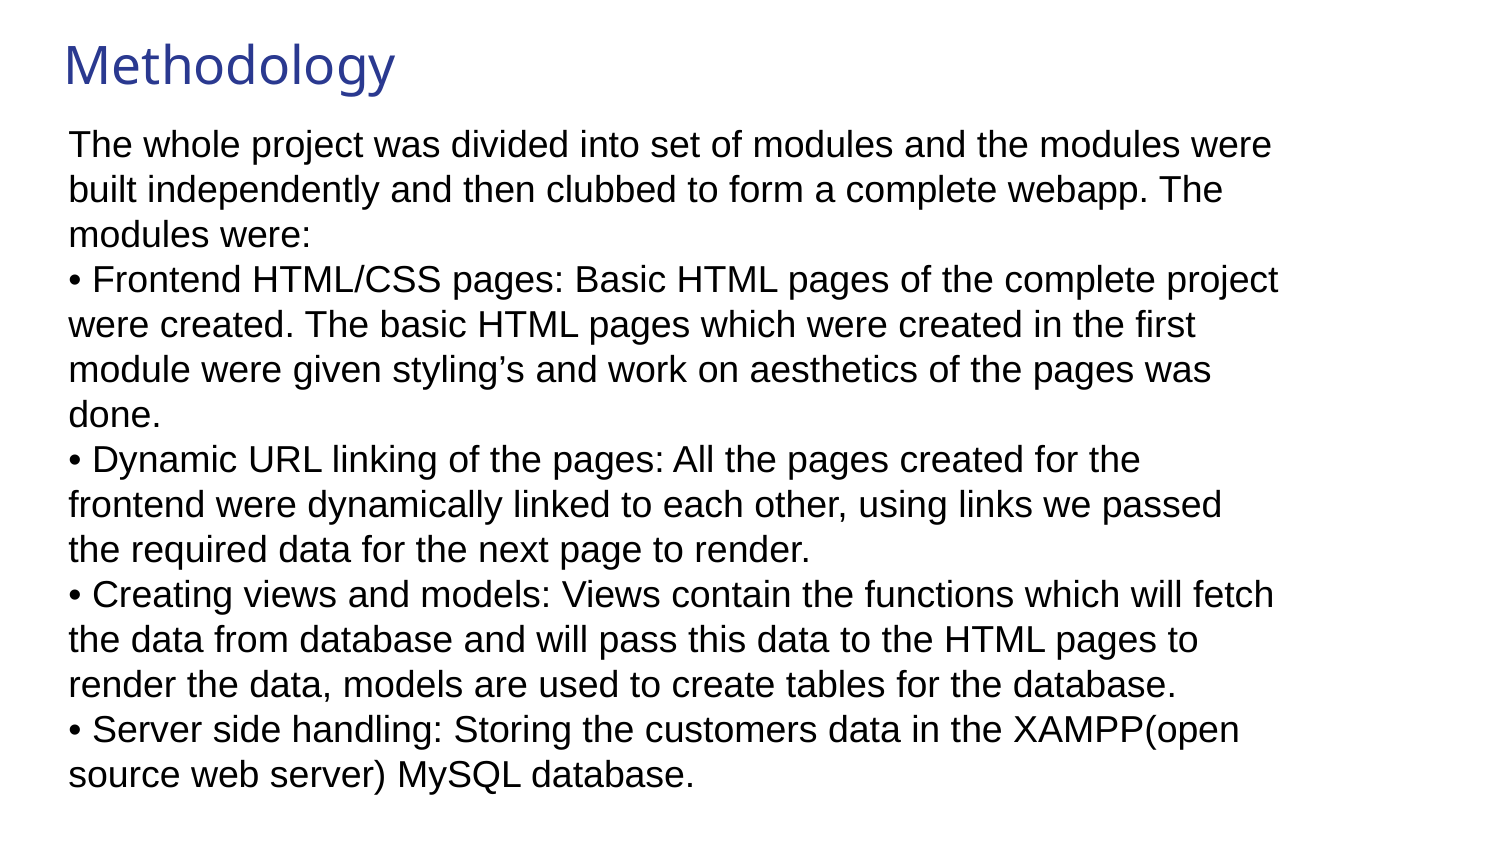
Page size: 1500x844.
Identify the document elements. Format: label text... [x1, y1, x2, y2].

title Methodology [48, 16, 413, 104]
text_box The whole project was divided into set of modules and the modules were built independently and then clubbed to form a complete webapp. The modules were: • Frontend HTML/CSS pages: Basic HTML pages of the complete project were created. The basic HTML pages which were created in the first module were given styling’s and work on aesthetics of the pages was done. • Dynamic URL linking of the pages: All the pages created for the frontend were dynamically linked to each other, using links we passed the required data for the next page to render. • Creating views and models: Views contain the functions which will fetch the data from database and will pass this data to the HTML pages to render the data, models are used to create tables for the database. • Server side handling: Storing the customers data in the XAMPP(open source web server) MySQL database. [38, 104, 1297, 810]
